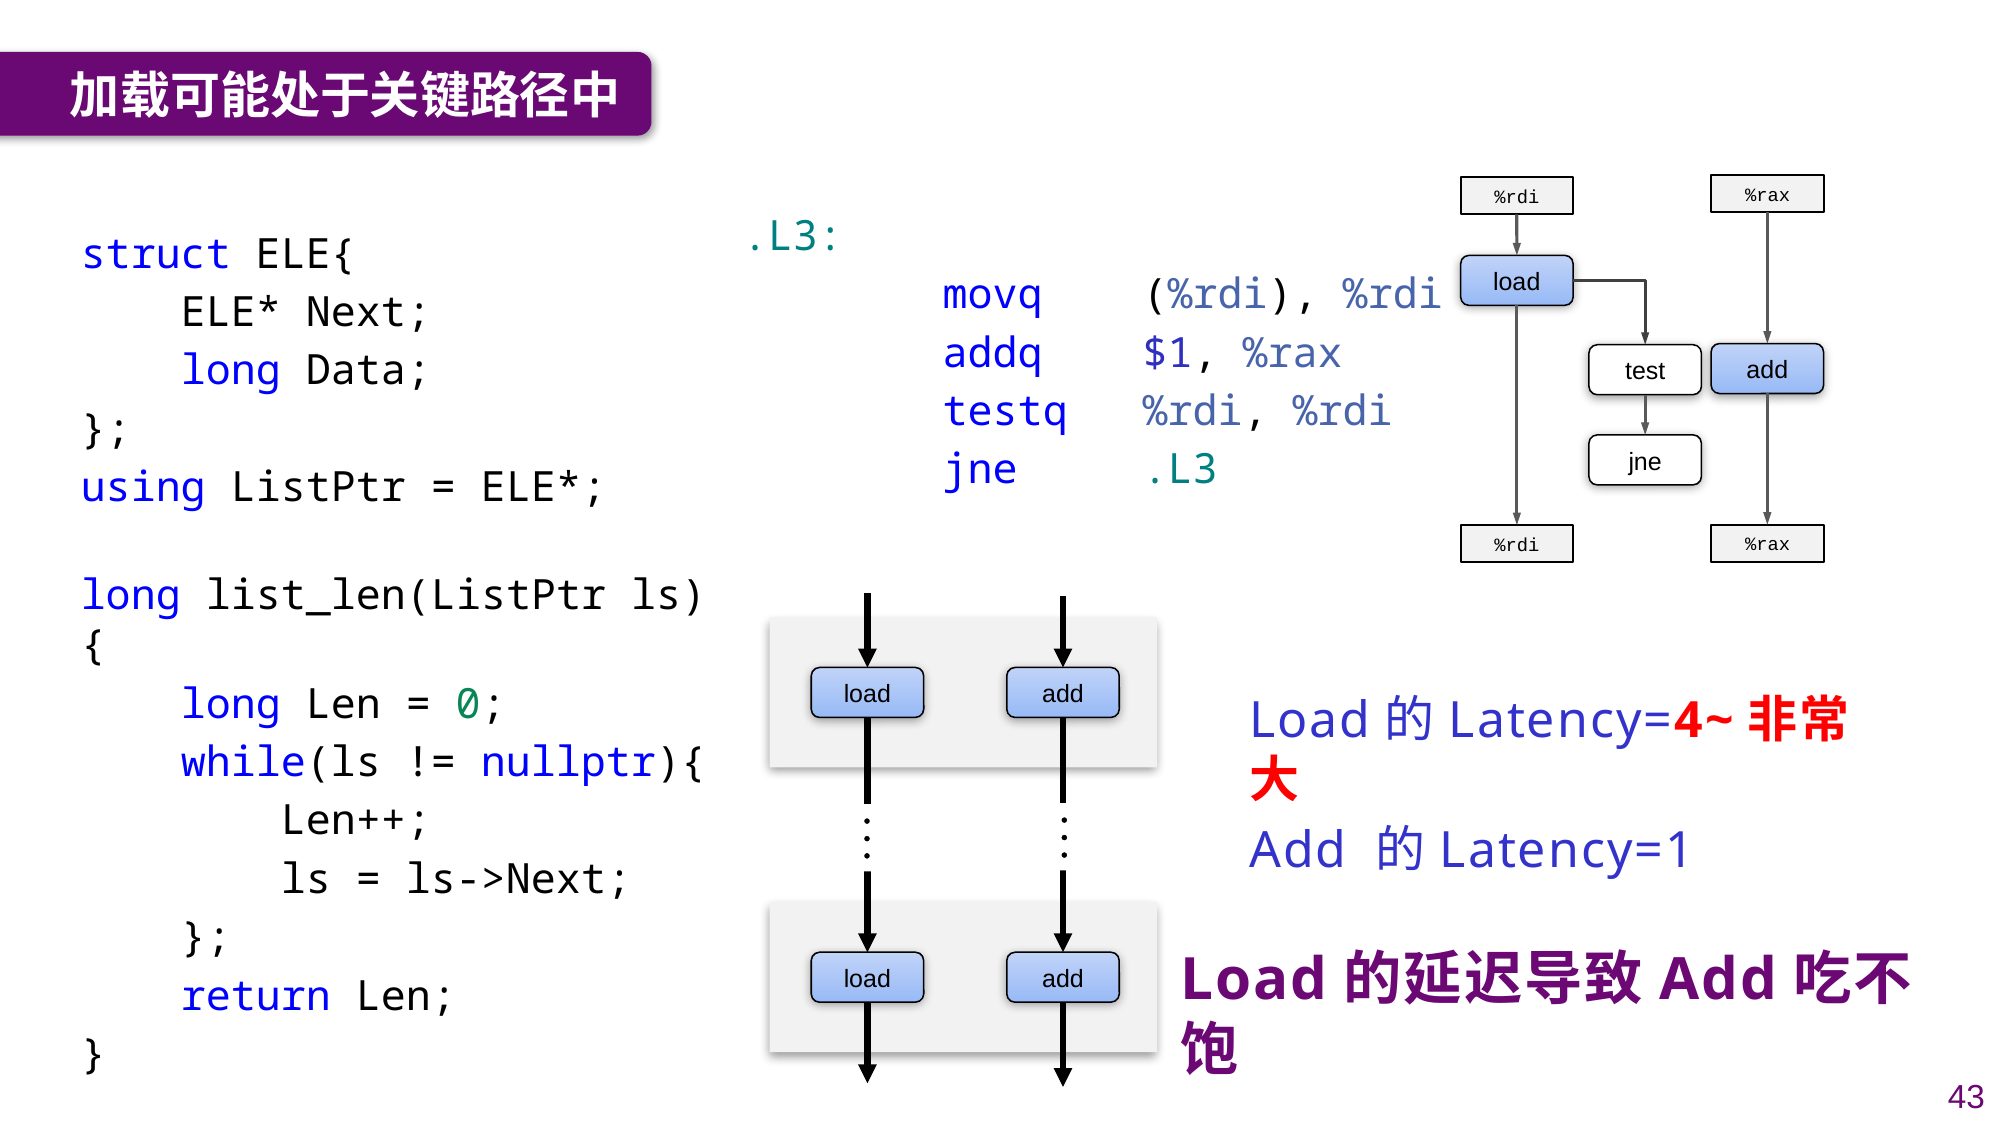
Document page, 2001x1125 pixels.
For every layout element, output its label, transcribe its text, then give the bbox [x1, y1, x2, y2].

text_box struct ELE{ ELE* Next; long Data; }; using ListPtr = ELE*; long list_len(ListPtr ls){ long Len = 0; while(ls != nullptr){ Len++; ls = ls->Next; }; return Len; } [64, 217, 727, 1086]
text_box Load的延迟导致Add吃不饱 [1164, 932, 1963, 1091]
slide_number 43 [1916, 1065, 2000, 1125]
text_box [0, 51, 642, 136]
text_box .L3: movq (%rdi), %rdi addq $1, %rax testq %rdi, %rdi jne .L3 [726, 199, 1455, 502]
text_box Load的Latency=4~非常大 Add 的Latency=1 [1232, 679, 1914, 887]
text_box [769, 593, 1158, 1088]
text_box 加载可能处于关键路径中 [55, 52, 652, 135]
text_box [1460, 174, 1824, 563]
